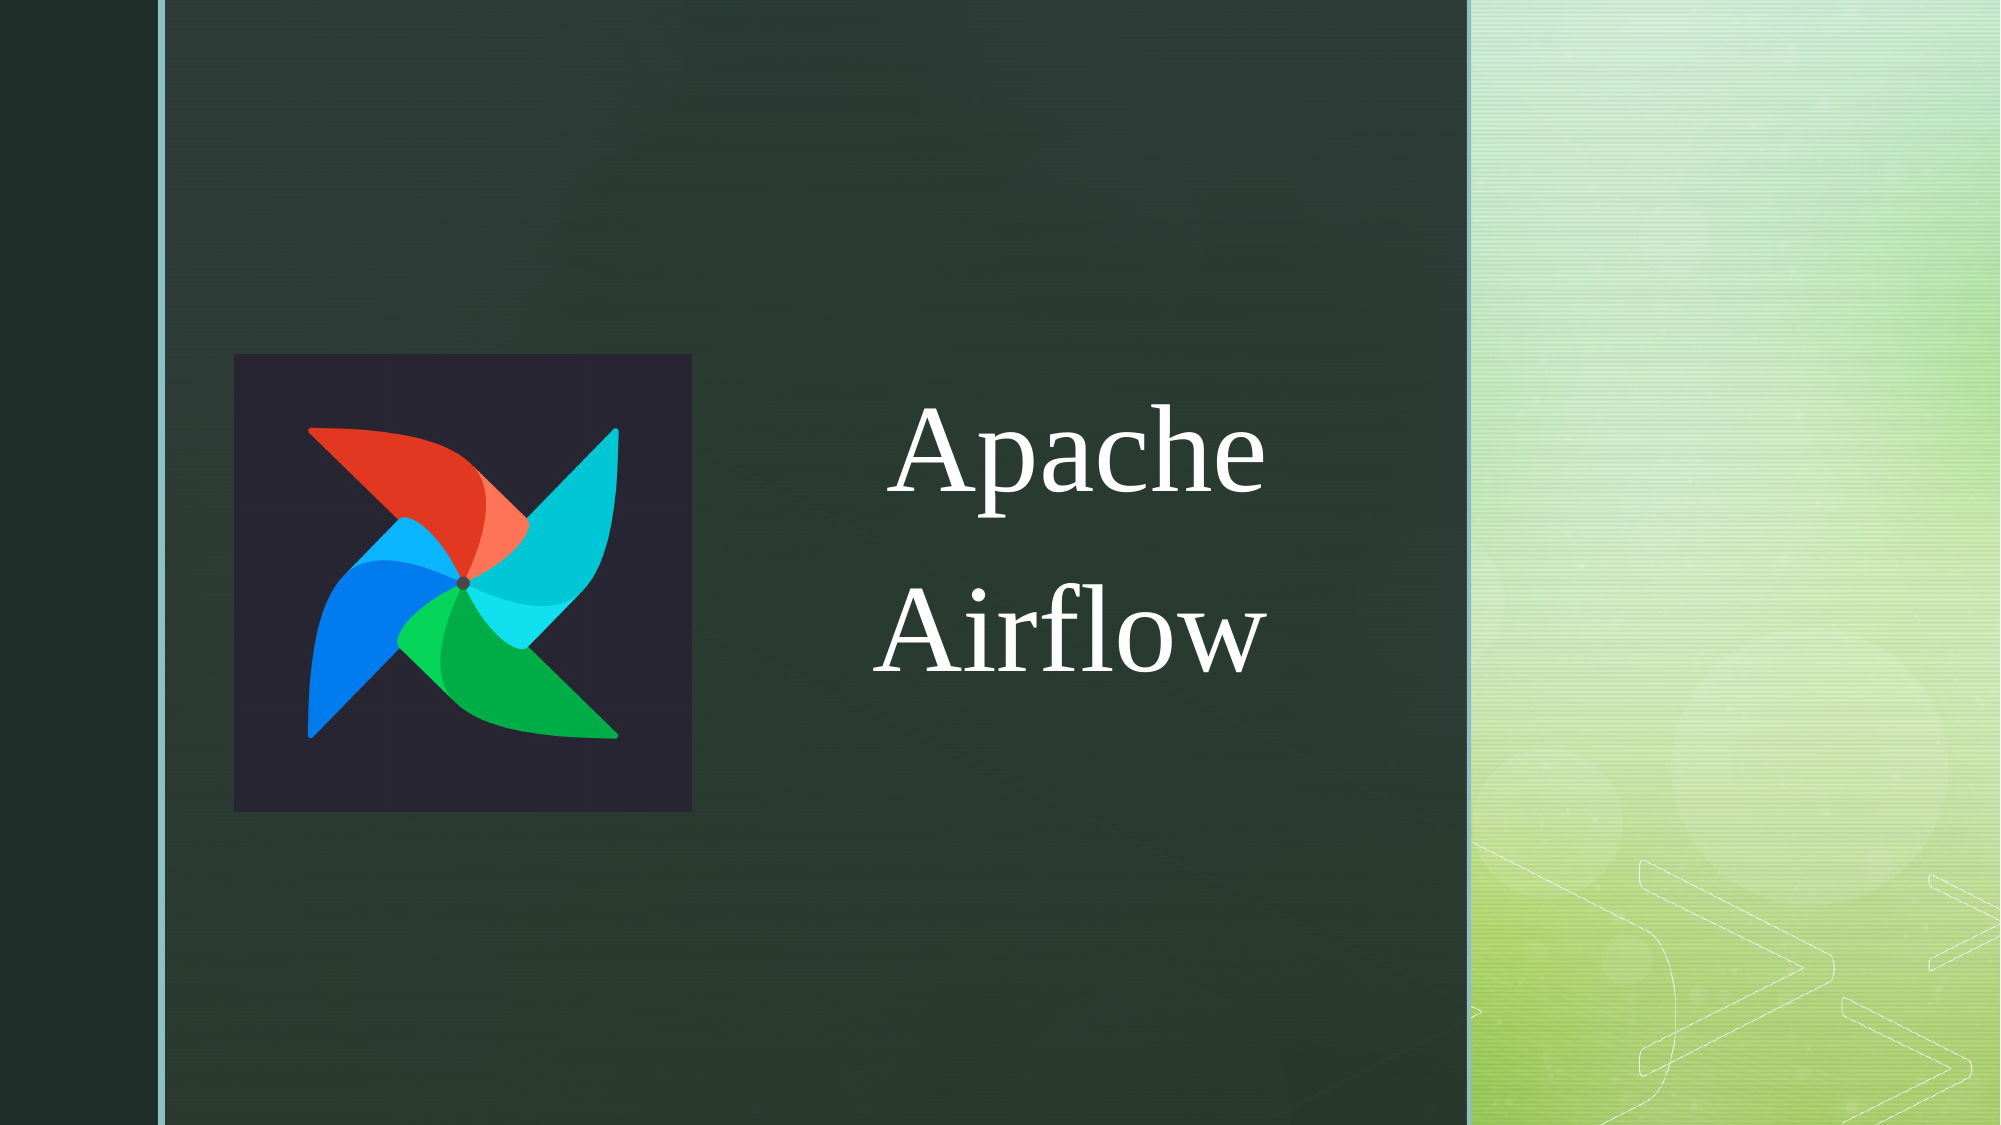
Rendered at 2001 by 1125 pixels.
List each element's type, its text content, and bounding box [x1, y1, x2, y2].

subtitle Apache Airflow [692, 545, 1284, 704]
picture [233, 353, 692, 812]
picture [1472, 0, 2001, 1125]
